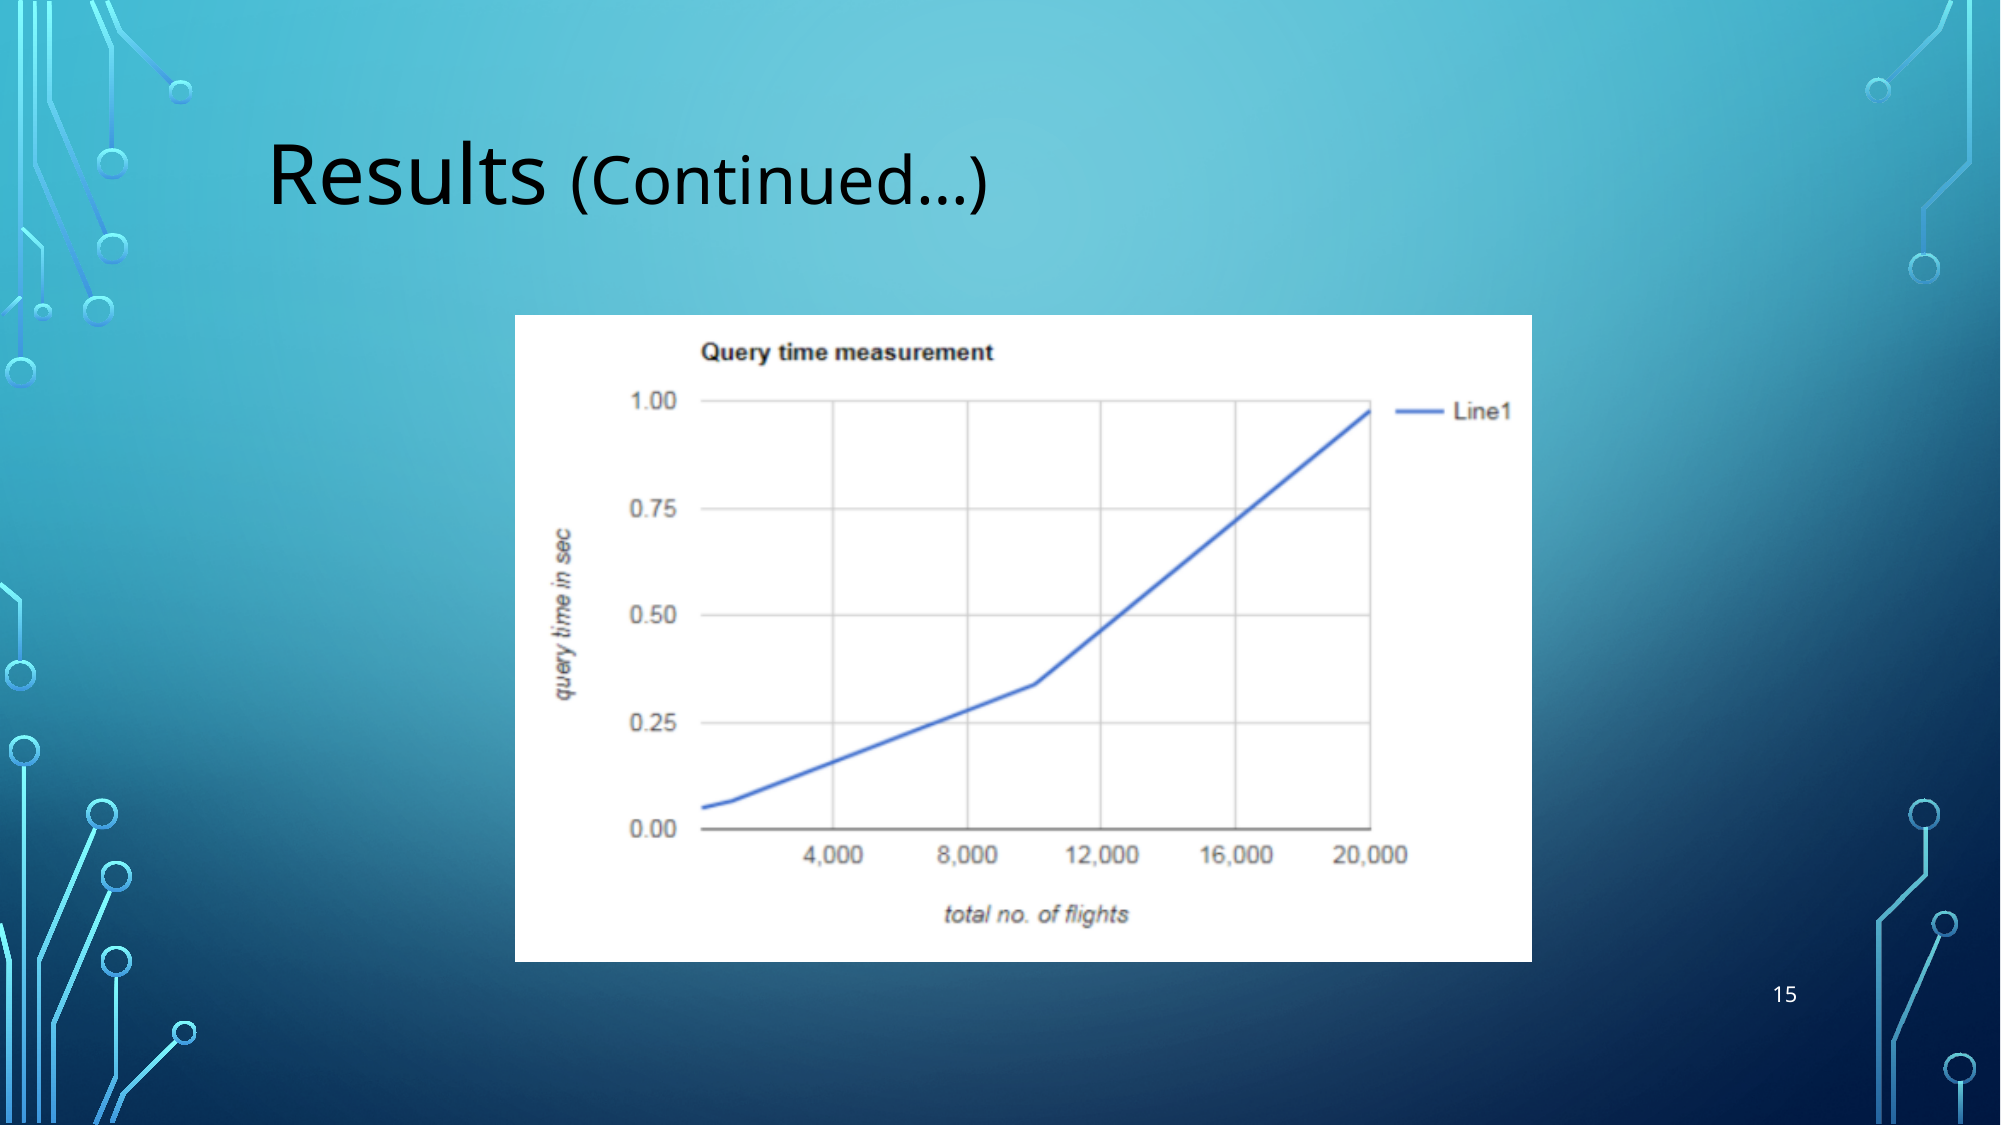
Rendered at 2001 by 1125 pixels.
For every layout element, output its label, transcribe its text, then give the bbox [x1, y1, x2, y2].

slide_number 15 [1685, 965, 1813, 1025]
text_box Results (Continued…) [251, 114, 1005, 229]
picture [515, 315, 1532, 962]
